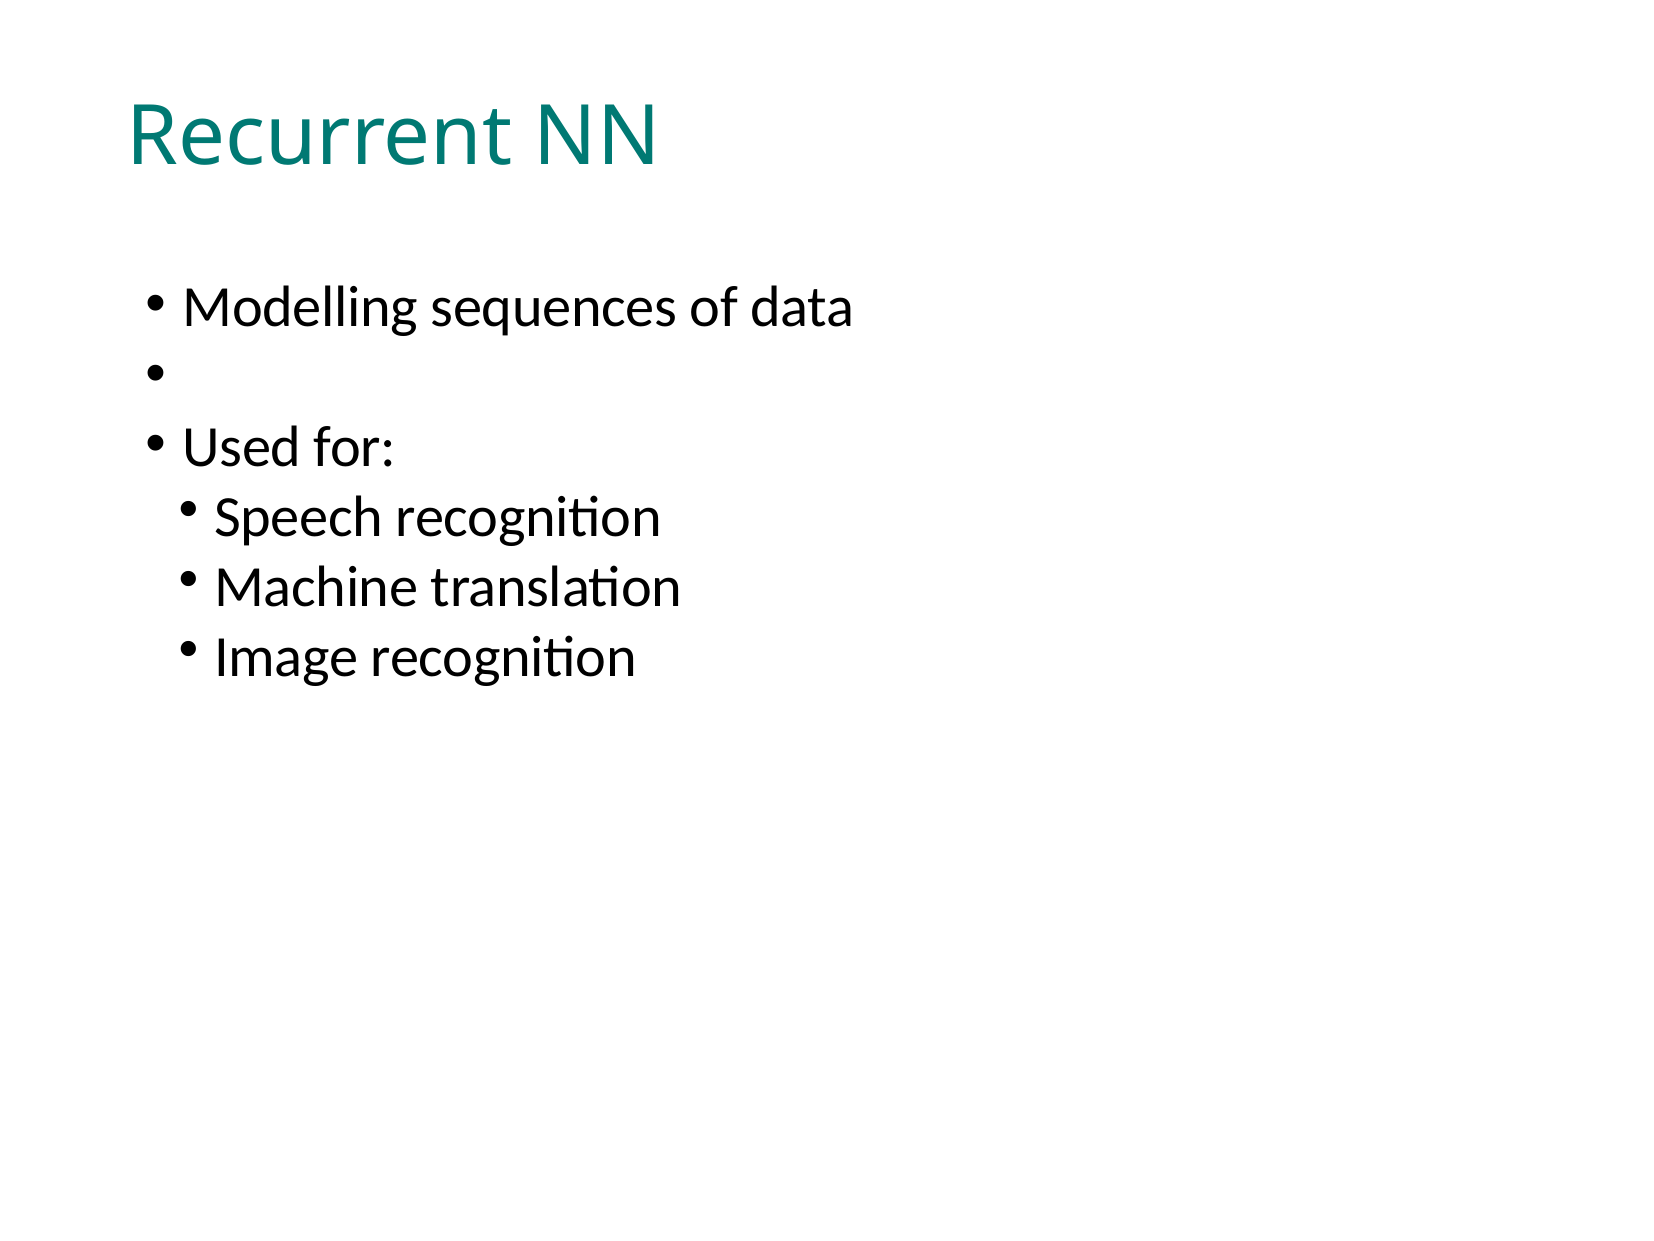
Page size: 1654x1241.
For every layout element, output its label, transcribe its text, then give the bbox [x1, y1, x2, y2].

text_box Modelling sequences of data Used for: Speech recognition Machine translation Image recognition [128, 260, 1619, 751]
text_box Recurrent NN [124, 79, 1512, 302]
